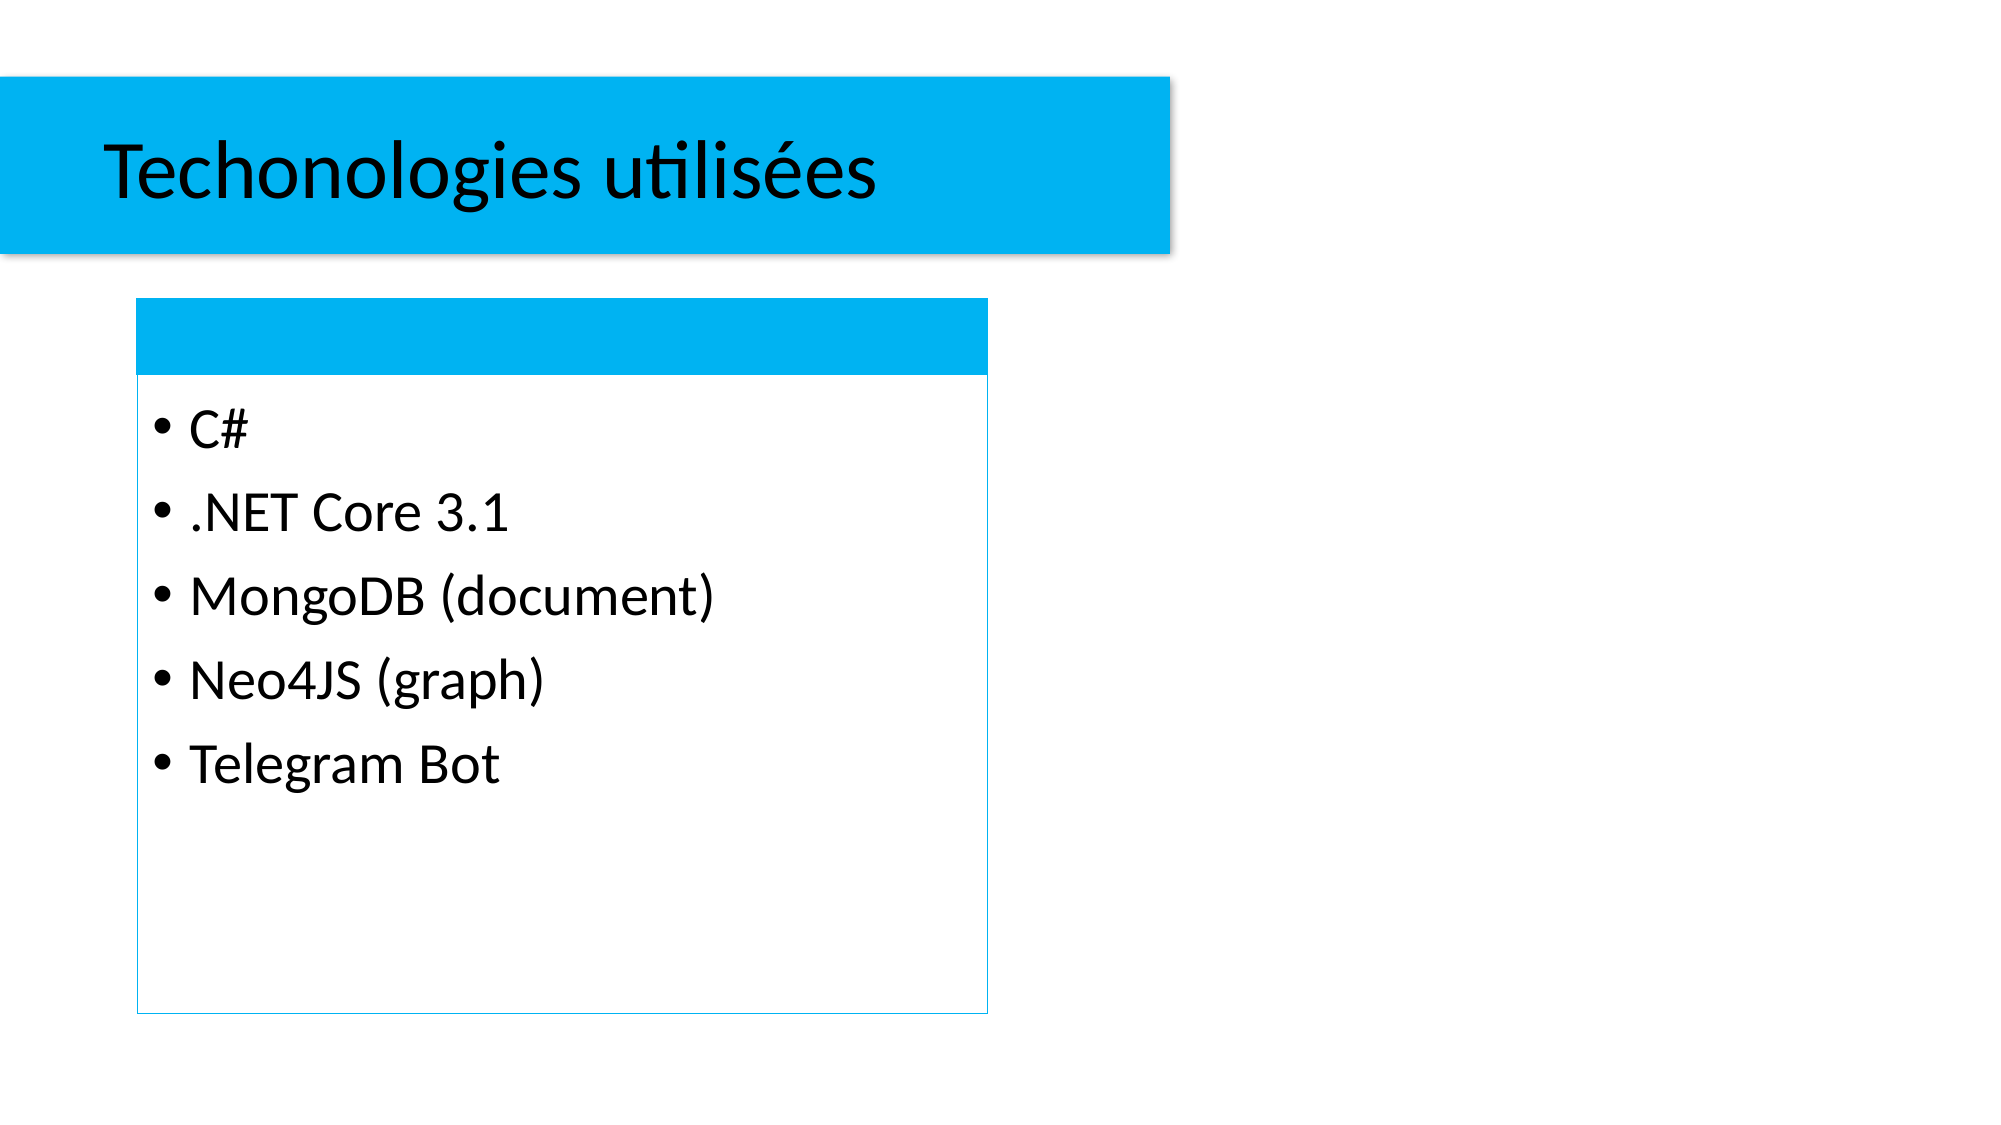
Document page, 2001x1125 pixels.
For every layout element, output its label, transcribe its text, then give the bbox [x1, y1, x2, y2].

text_box [136, 298, 988, 375]
list C# .NET Core 3.1 MongoDB (document) Neo4JS (graph) Telegram Bot [137, 375, 988, 1014]
text_box Techonologies utilisées [0, 76, 1171, 255]
